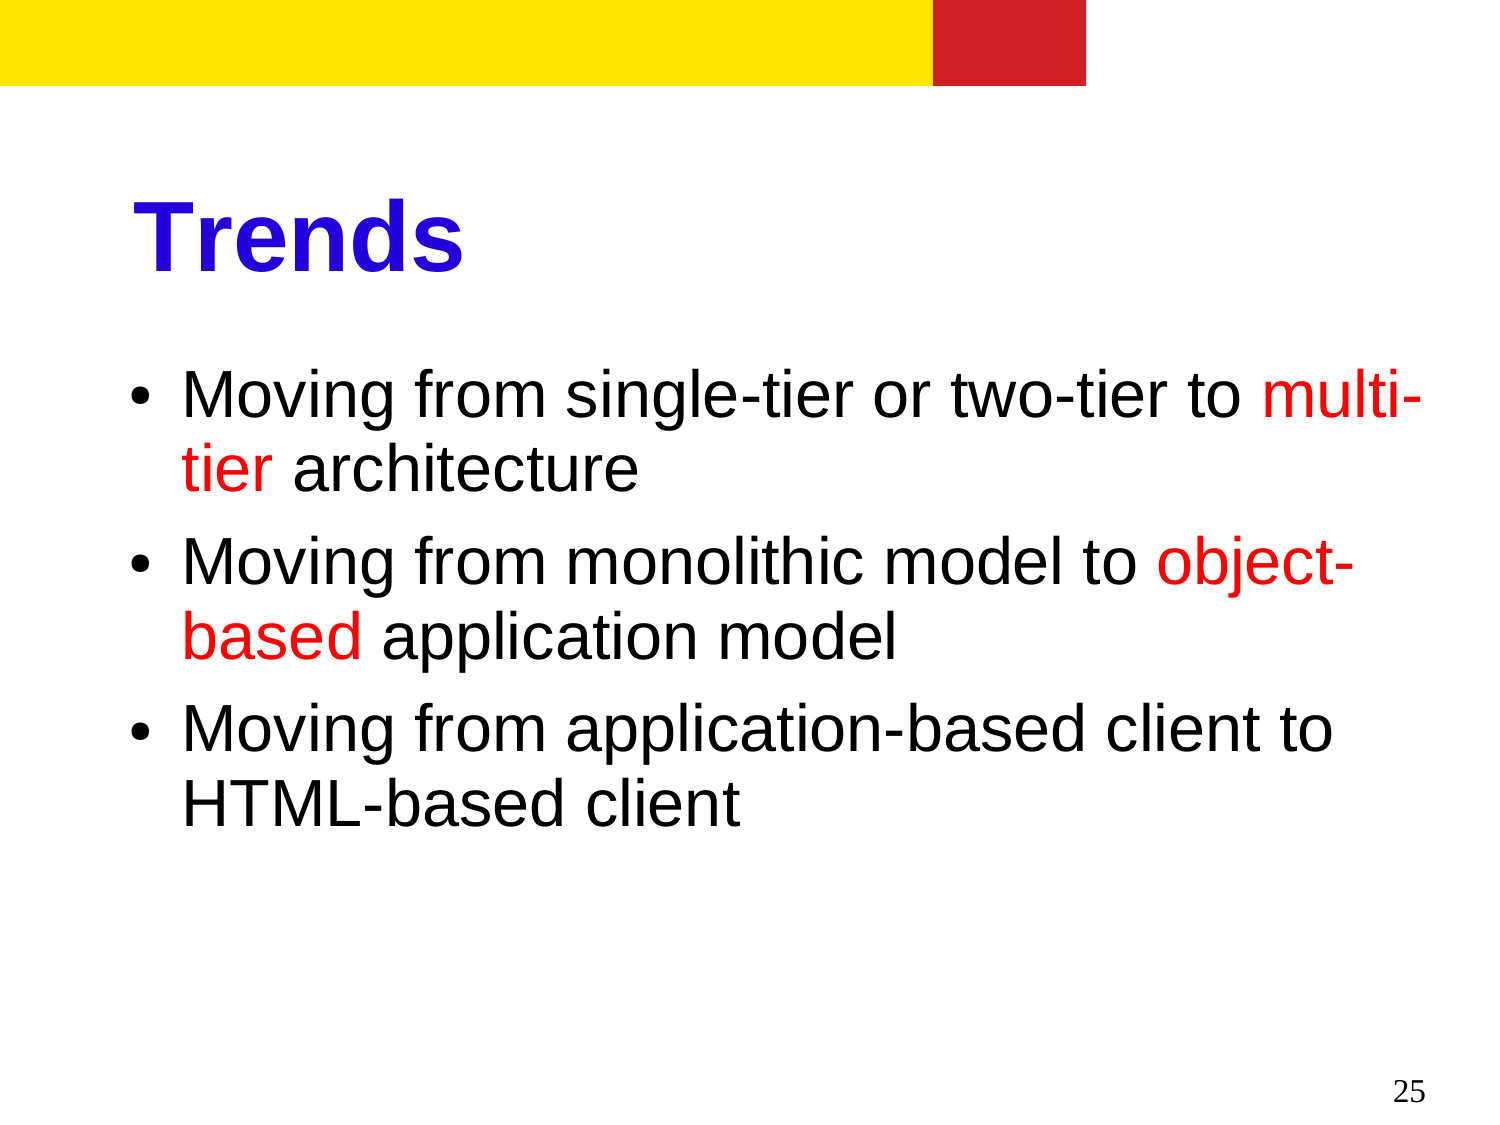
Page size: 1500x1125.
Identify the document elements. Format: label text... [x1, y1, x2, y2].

text_box ● [126, 709, 153, 746]
text_box ● [126, 542, 153, 579]
title Trends [87, 110, 1413, 359]
slide_number 25 [1388, 1069, 1448, 1125]
text_box ● [126, 374, 153, 411]
text_box Moving from single-tier or two-tier to multi- tier architecture Moving from monolithic model to object- based application model Moving from application-based client to HTML-based client [179, 355, 1428, 840]
